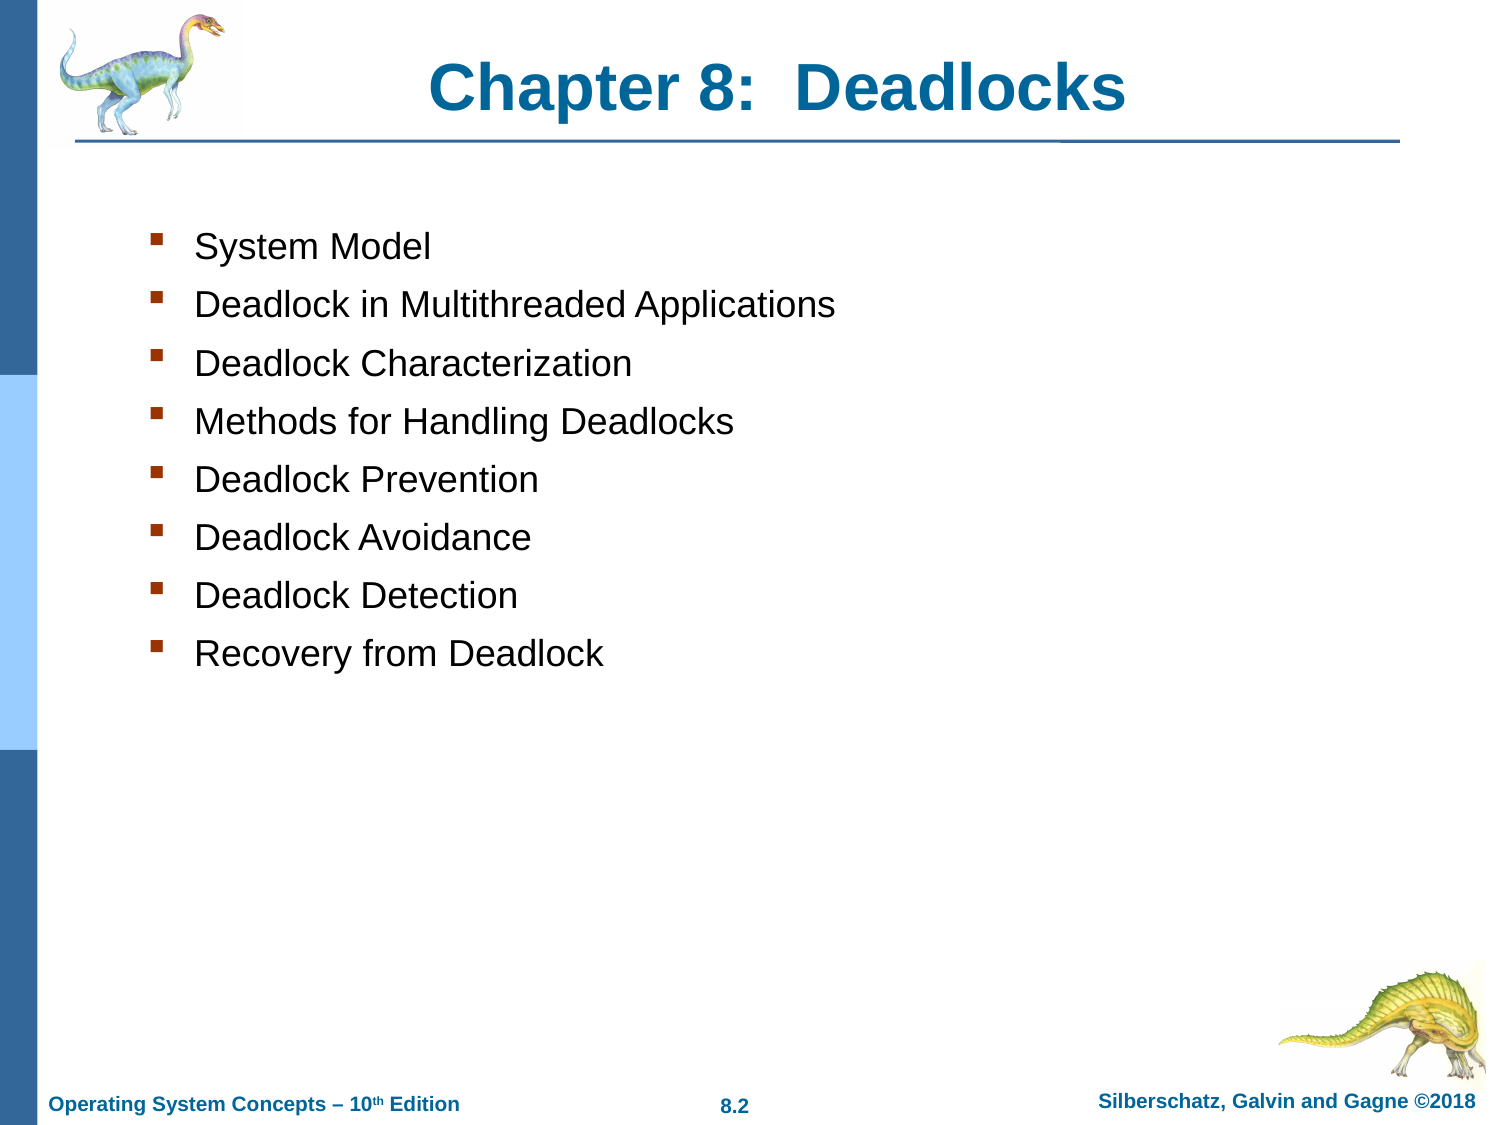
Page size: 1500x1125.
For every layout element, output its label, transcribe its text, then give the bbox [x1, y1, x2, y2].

picture [46, 0, 243, 149]
picture [1275, 959, 1486, 1090]
title Chapter 8: Deadlocks [132, 36, 1425, 132]
list System Model Deadlock in Multithreaded Applications Deadlock Characterization Methods for Handling Deadlocks Deadlock Prevention Deadlock Avoidance Deadlock Detection Recovery from Deadlock [132, 214, 1377, 958]
